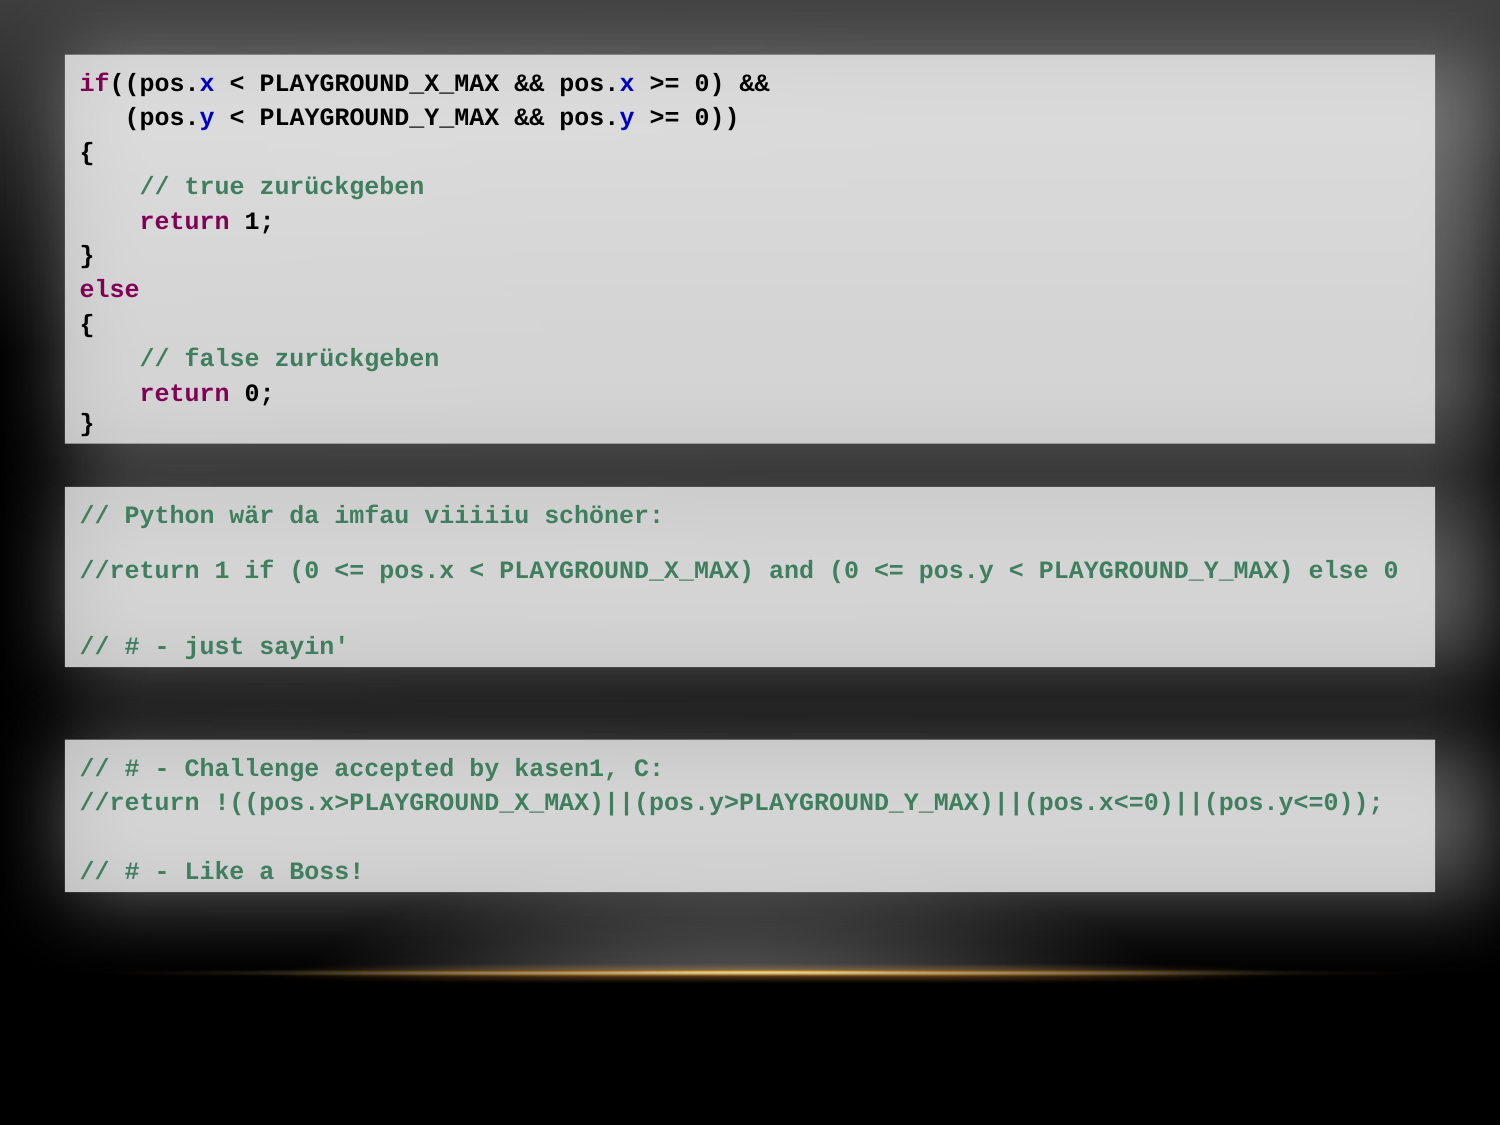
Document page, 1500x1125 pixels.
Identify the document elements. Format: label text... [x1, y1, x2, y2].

text_box if((pos.x < PLAYGROUND_X_MAX && pos.x >= 0) && (pos.y < PLAYGROUND_Y_MAX && pos.y >= 0)) { // true zurückgeben return 1; } else { // false zurückgeben return 0; } [64, 54, 1436, 443]
picture [1495, 693, 1500, 717]
text_box // # - Challenge accepted by kasen1, C: //return !((pos.x>PLAYGROUND_X_MAX)||(pos.y>PLAYGROUND_Y_MAX)||(pos.x<=0)||(pos.y<=0)); // # - Like a Boss! [64, 739, 1436, 893]
text_box // Python wär da imfau viiiiiu schöner: //return 1 if (0 <= pos.x < PLAYGROUND_X_MAX) and (0 <= pos.y < PLAYGROUND_Y_MAX) else 0 // # - just sayin' [64, 486, 1436, 668]
picture [0, 0, 1500, 1125]
